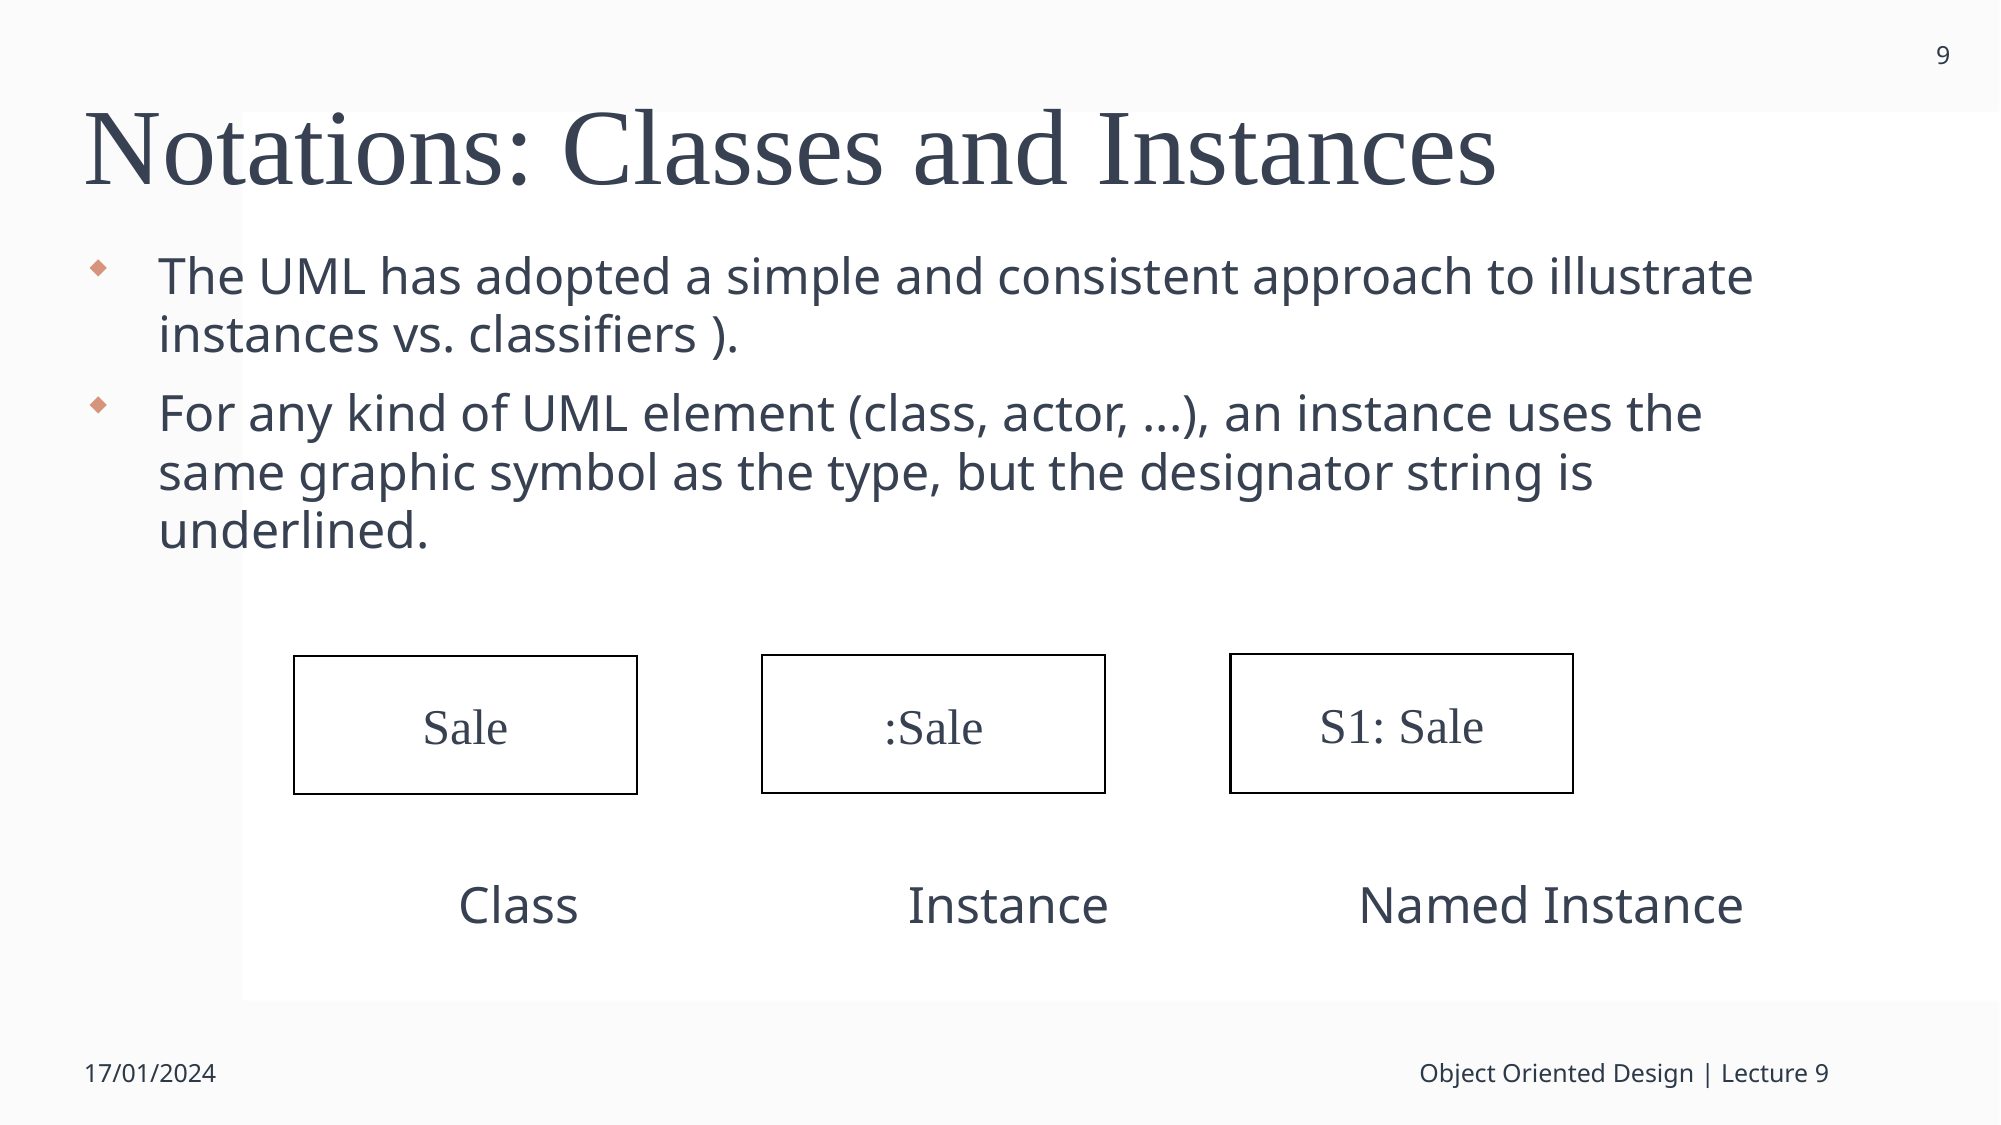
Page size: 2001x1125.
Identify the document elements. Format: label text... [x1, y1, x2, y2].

list The UML has adopted a simple and consistent approach to illustrate instances vs. classifiers ). For any kind of UML element (class, actor, ...), an instance uses the same graphic symbol as the type, but the designator string is underlined. Class Instance Named Instance [68, 238, 1799, 1038]
title Notations: Classes and Instances [68, 59, 1799, 238]
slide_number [68, 1020, 519, 1125]
slide_number 9 [1886, 0, 2000, 113]
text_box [293, 654, 1574, 795]
footer Object Oriented Design | Lecture 9 [618, 1020, 1845, 1125]
